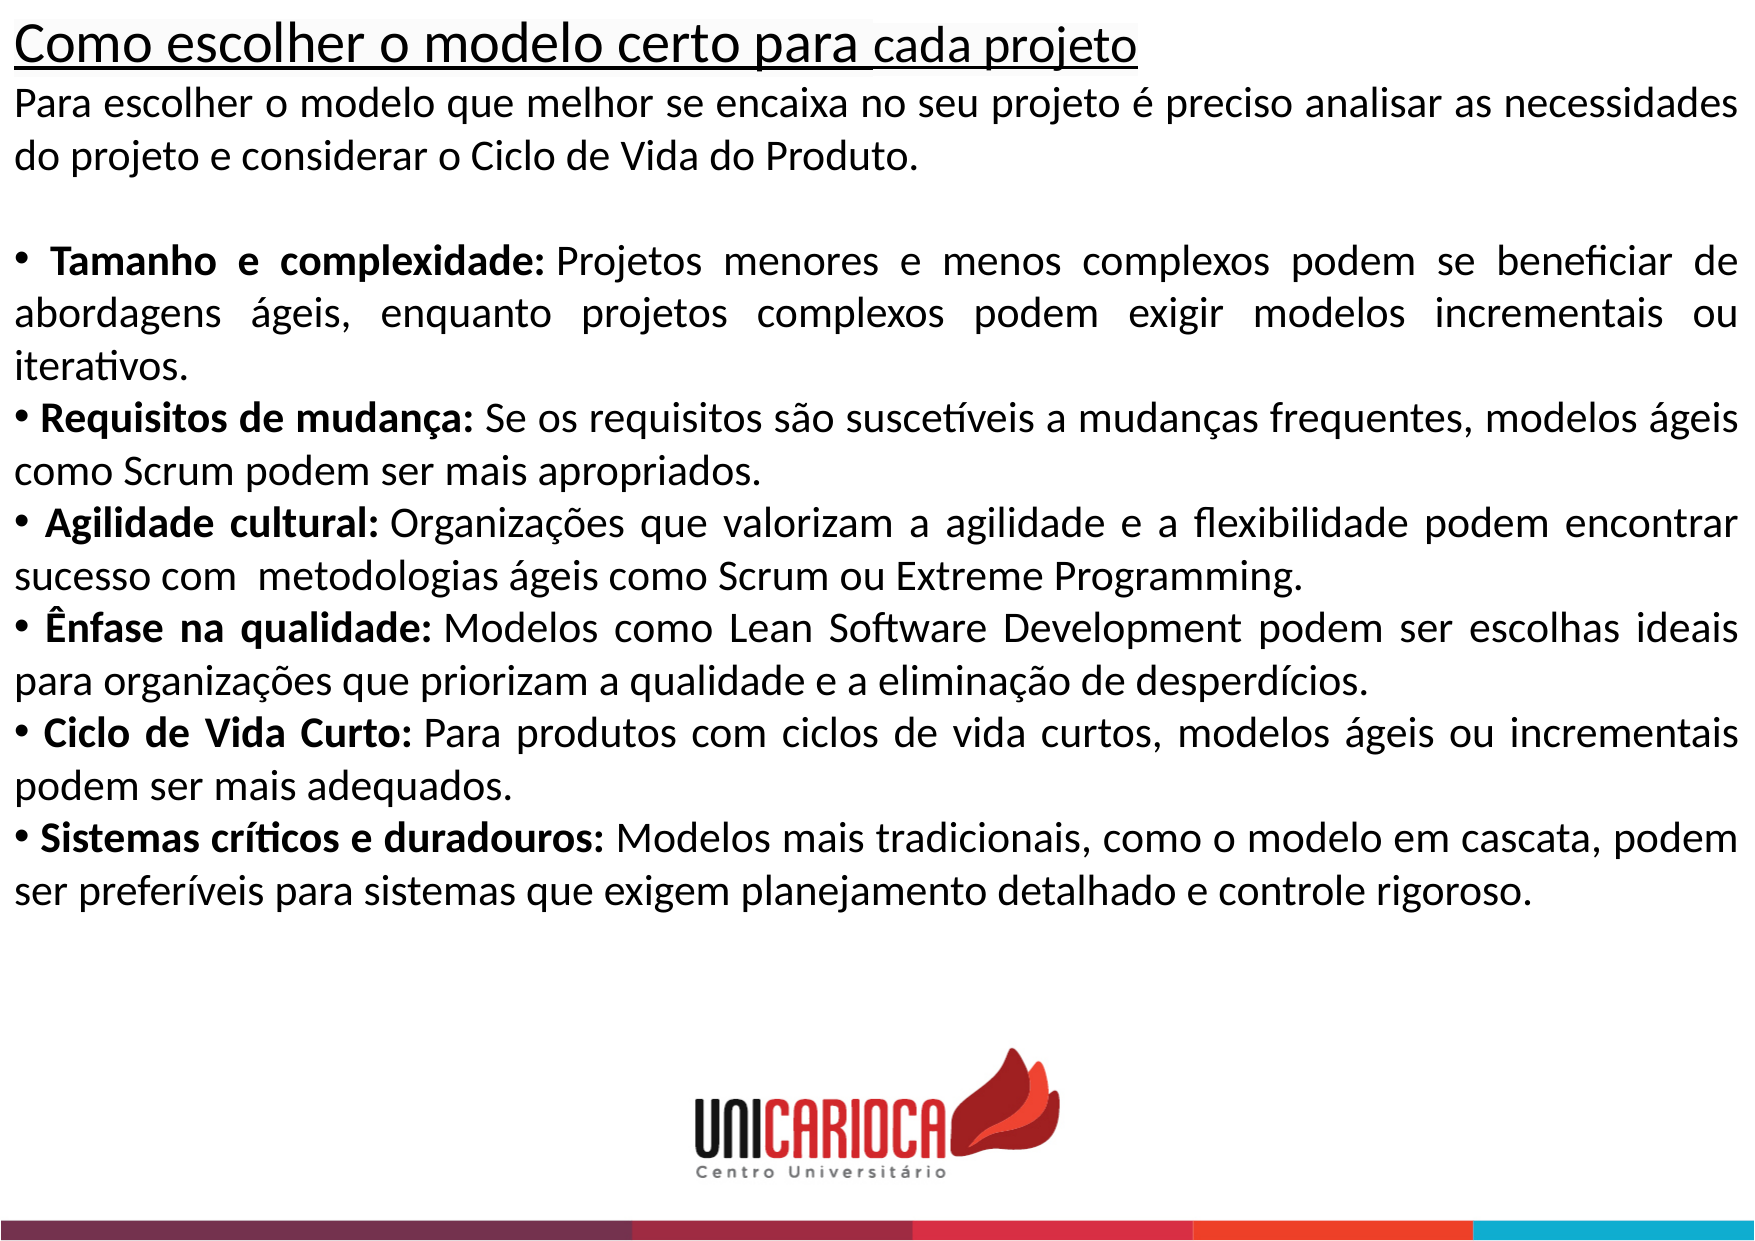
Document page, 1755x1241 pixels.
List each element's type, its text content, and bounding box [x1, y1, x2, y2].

text_box Como escolher o modelo certo para cada projeto Para escolher o modelo que melhor se encaixa no seu projeto é preciso analisar as necessidades do projeto e considerar o Ciclo de Vida do Produto. Tamanho e complexidade: Projetos menores e menos complexos podem se beneficiar de abordagens ágeis, enquanto projetos complexos podem exigir modelos incrementais ou iterativos. Requisitos de mudança: Se os requisitos são suscetíveis a mudanças frequentes, modelos ágeis como Scrum podem ser mais apropriados. Agilidade cultural: Organizações que valorizam a agilidade e a flexibilidade podem encontrar sucesso com metodologias ágeis como Scrum ou Extreme Programming. Ênfase na qualidade: Modelos como Lean Software Development podem ser escolhas ideais para organizações que priorizam a qualidade e a eliminação de desperdícios. Ciclo de Vida Curto: Para produtos com ciclos de vida curtos, modelos ágeis ou incrementais podem ser mais adequados. Sistemas críticos e duradouros: Modelos mais tradicionais, como o modelo em cascata, podem ser preferíveis para sistemas que exigem planejamento detalhado e controle rigoroso. [0, 0, 1755, 975]
picture [0, 975, 1755, 1241]
